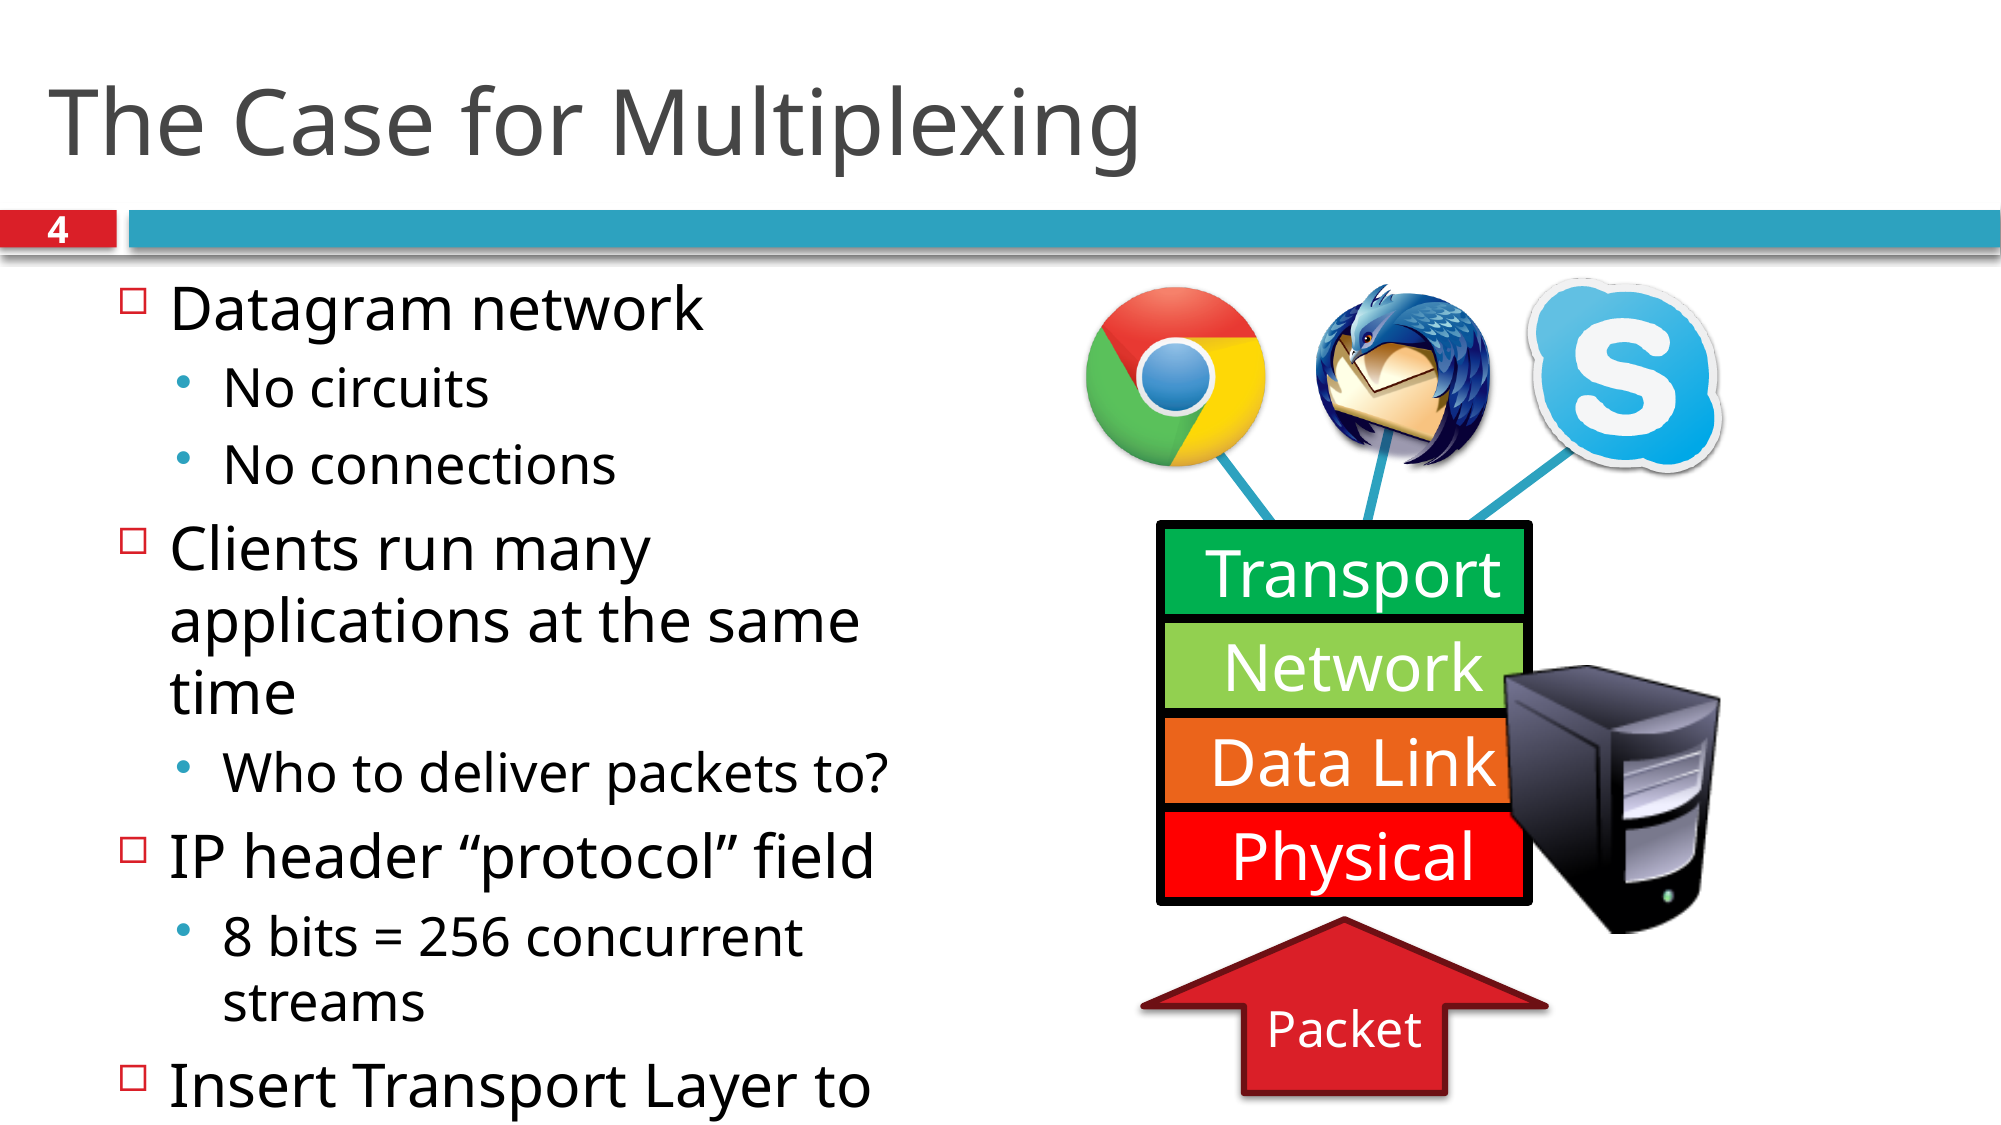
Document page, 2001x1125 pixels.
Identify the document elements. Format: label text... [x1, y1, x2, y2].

list Datagram network No circuits No connections Clients run many applications at the same time Who to deliver packets to? IP header “protocol” field 8 bits = 256 concurrent streams Insert Transport Layer to handle demultiplexing [102, 262, 1019, 1100]
text_box Physical [1159, 806, 1471, 903]
text_box Packet [1142, 918, 1547, 1094]
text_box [1343, 480, 1670, 619]
text_box Data Link [1159, 712, 1471, 806]
picture [1073, 274, 1279, 479]
text_box Network [1159, 626, 1530, 712]
title The Case for Multiplexing [33, 37, 1967, 200]
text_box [1159, 375, 1338, 619]
picture [1303, 277, 1501, 476]
picture [1512, 265, 1734, 488]
slide_number 4 [0, 206, 117, 257]
picture [1476, 664, 1746, 934]
